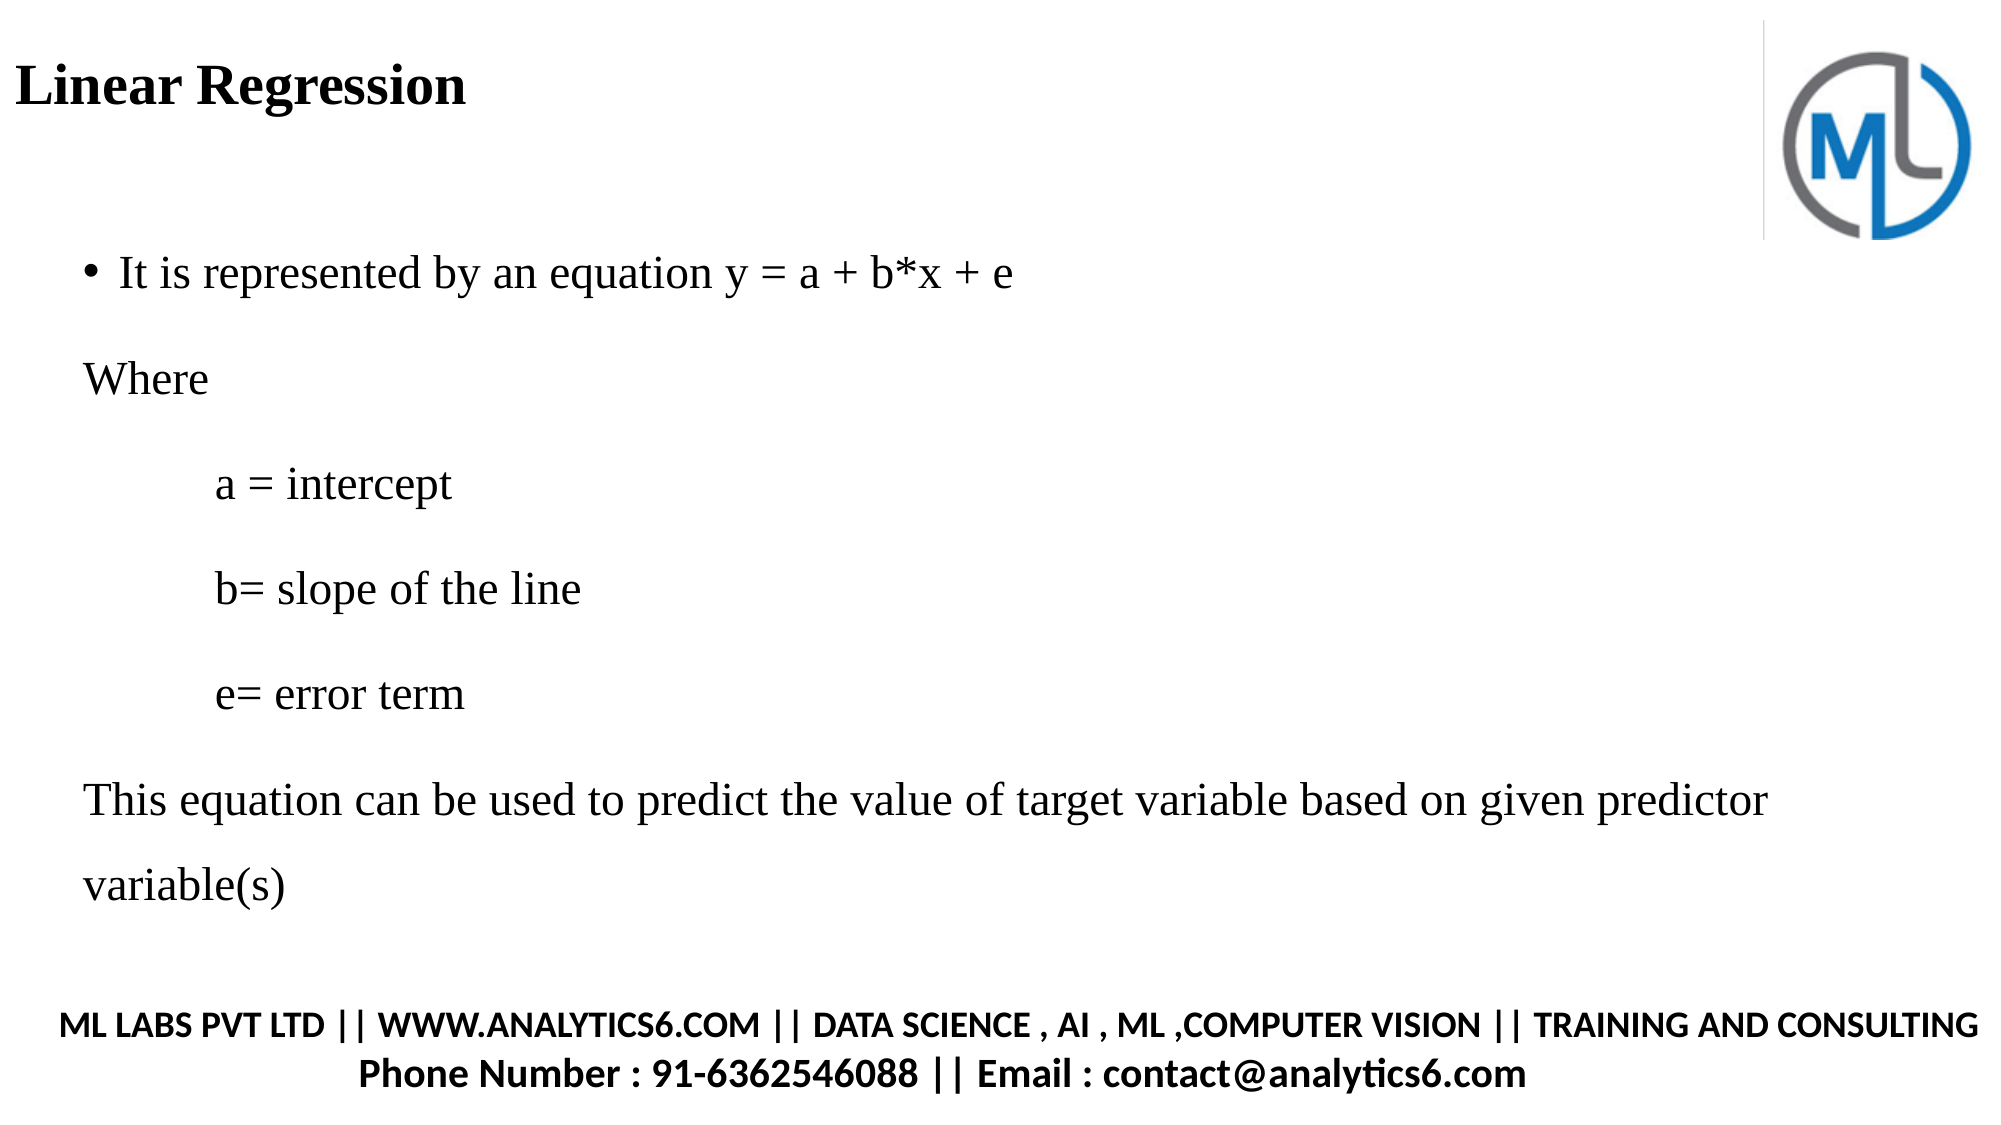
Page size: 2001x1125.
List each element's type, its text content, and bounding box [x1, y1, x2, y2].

list It is represented by an equation y = a + b*x + e Where a = intercept b= slope of the line e= error term This equation can be used to predict the value of target variable based on given predictor variable(s) [67, 205, 1793, 920]
picture [1761, 20, 1981, 240]
text_box ML LABS PVT LTD || WWW.ANALYTICS6.COM || DATA SCIENCE , AI , ML ,COMPUTER VISION || TRAINING AND CONSULTING Phone Number : 91-6362546088 || Email : contact@analytics6.com [43, 993, 2000, 1103]
title Linear Regression [0, 0, 1863, 195]
